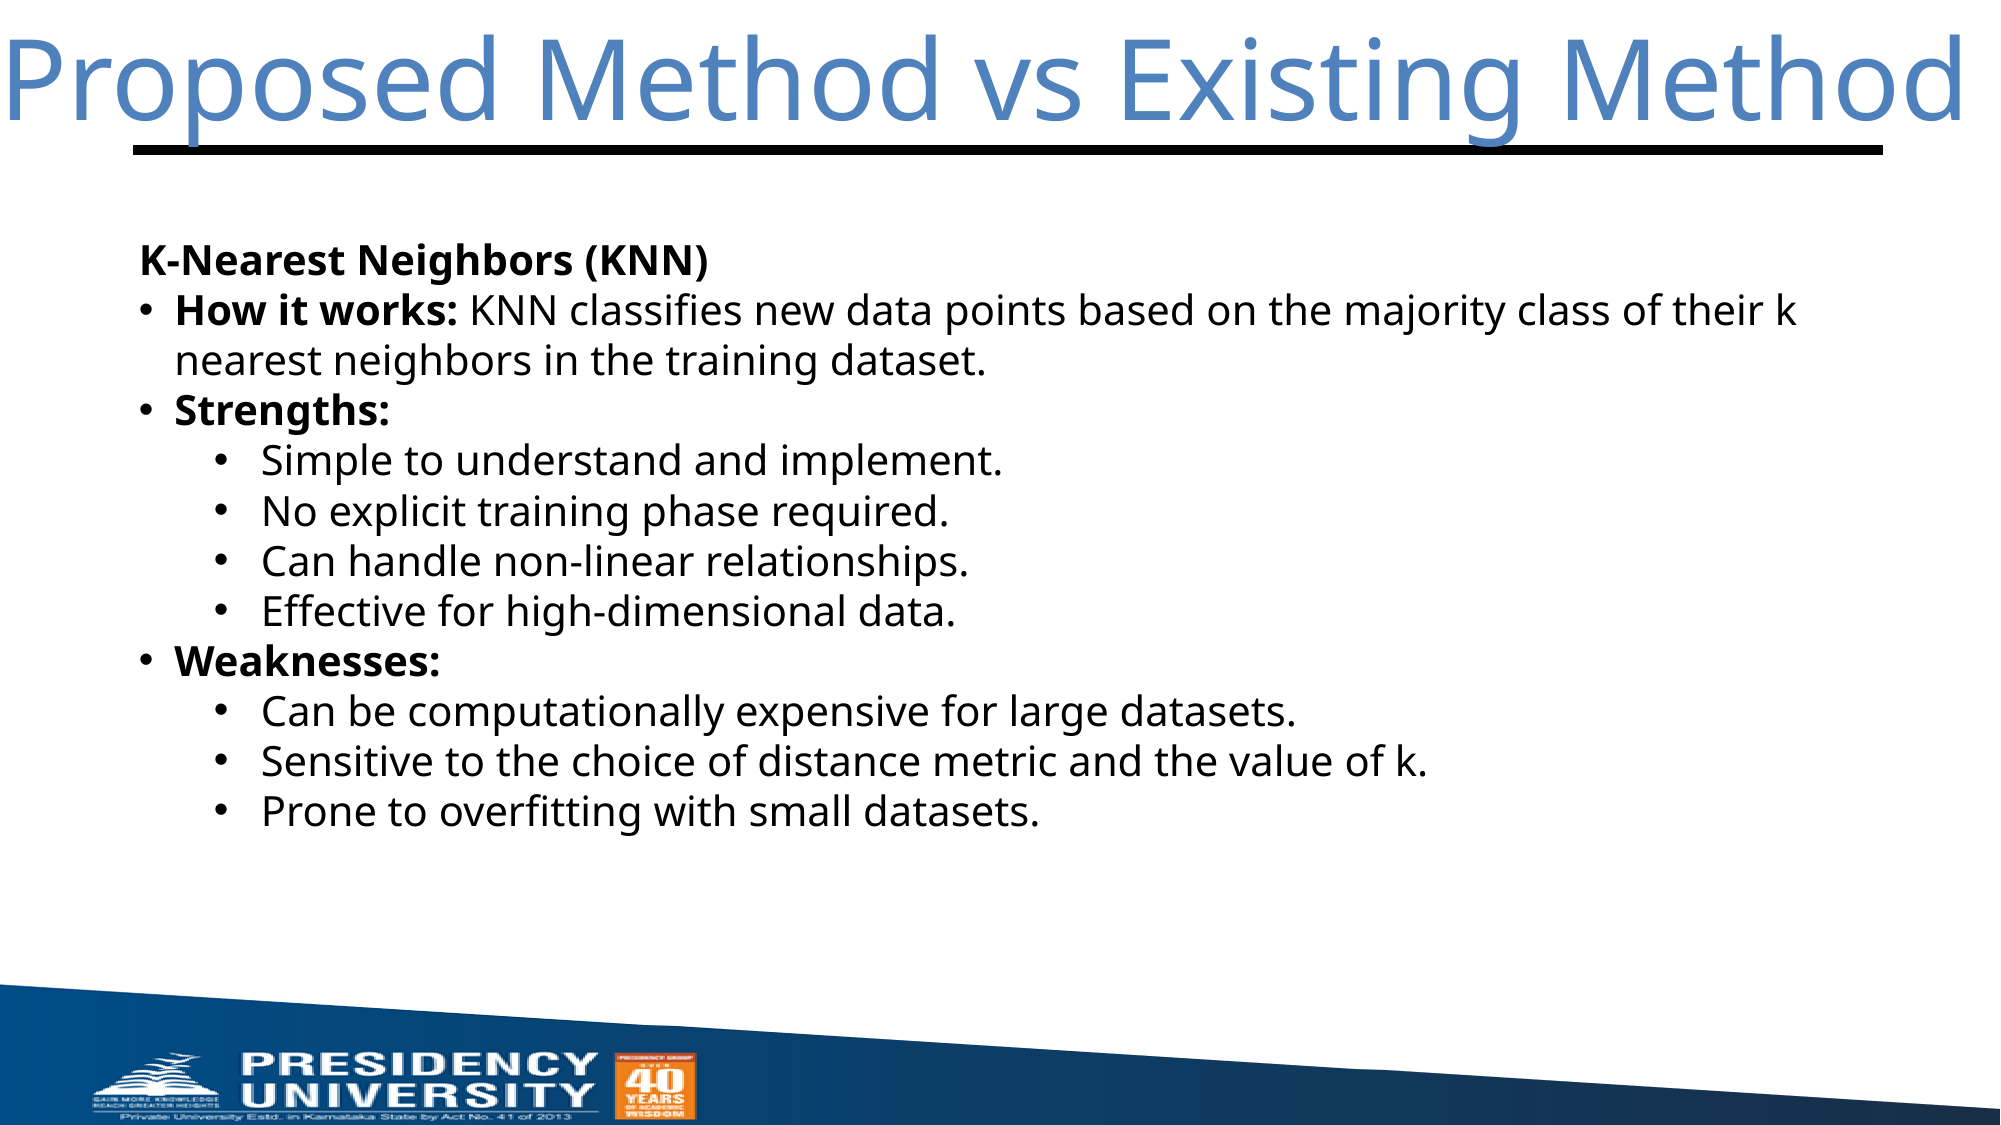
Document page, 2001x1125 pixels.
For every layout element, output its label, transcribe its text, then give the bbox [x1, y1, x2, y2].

text_box Proposed Method vs Existing Method [0, 0, 2000, 150]
picture [0, 982, 2000, 1125]
text_box K-Nearest Neighbors (KNN) How it works: KNN classifies new data points based on the majority class of their k nearest neighbors in the training dataset. Strengths: Simple to understand and implement. No explicit training phase required. Can handle non-linear relationships. Effective for high-dimensional data. Weaknesses: Can be computationally expensive for large datasets. Sensitive to the choice of distance metric and the value of k. Prone to overfitting with small datasets. [124, 226, 1925, 892]
